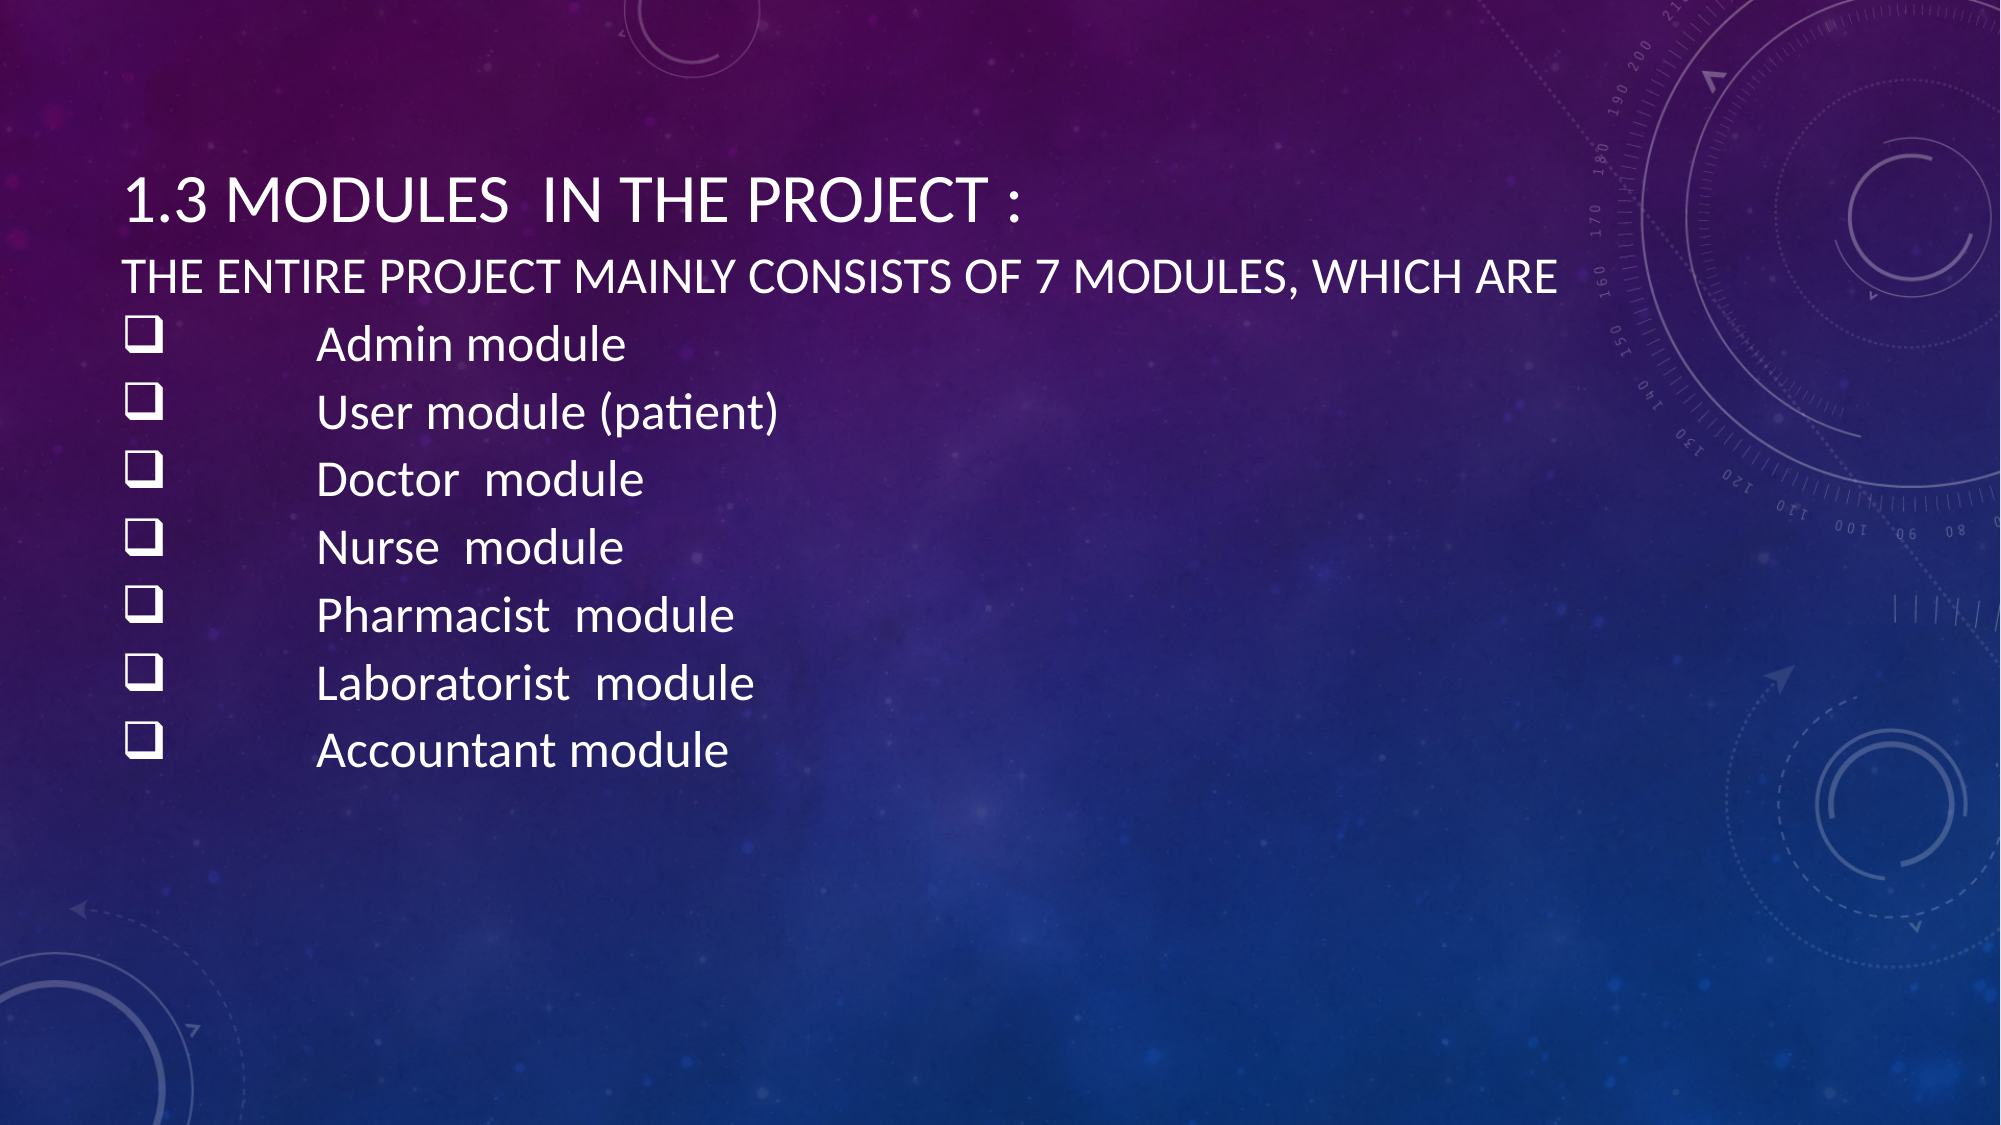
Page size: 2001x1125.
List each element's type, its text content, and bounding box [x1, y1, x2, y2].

list 1.3 Modules in the project : The entire project mainly consists of 7 modules, which are Admin module User module (patient) Doctor module Nurse module Pharmacist module Laboratorist module Accountant module [106, 145, 1769, 807]
picture [0, 0, 2001, 1125]
